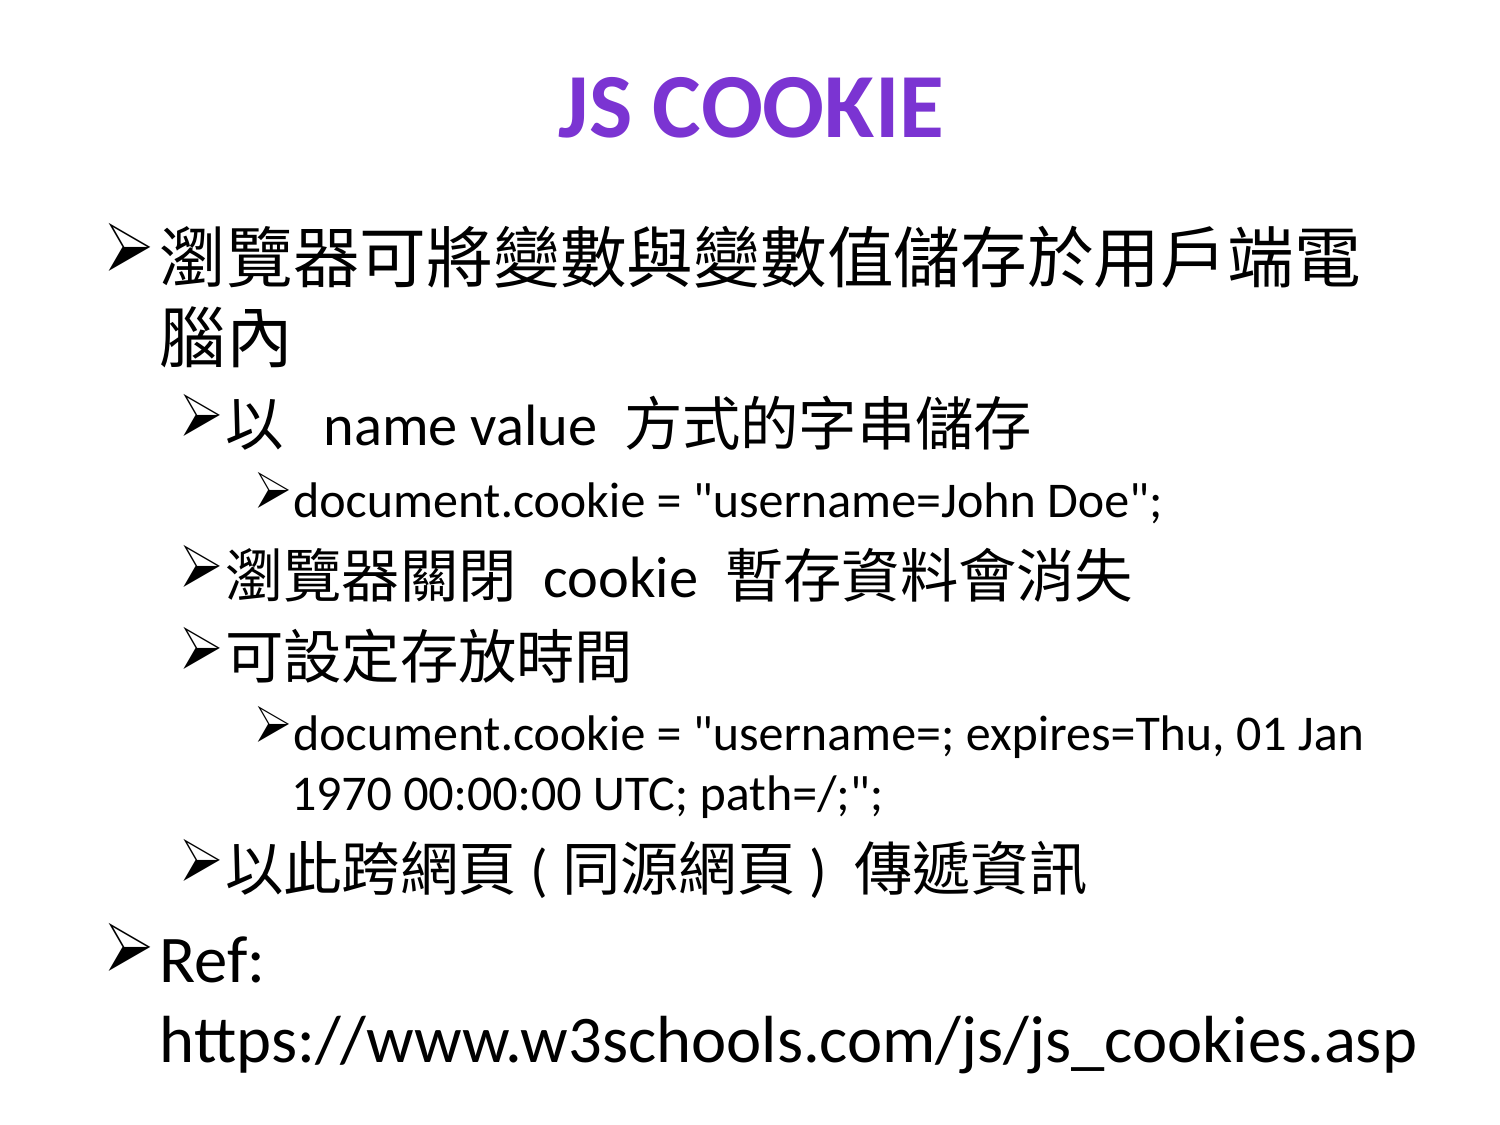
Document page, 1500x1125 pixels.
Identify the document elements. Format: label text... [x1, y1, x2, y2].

title JS cookie [76, 7, 1427, 195]
list 瀏覽器可將變數與變數值儲存於用戶端電腦內 以 name value 方式的字串儲存 document.cookie = "username=John Doe"; 瀏覽器關閉 cookie 暫存資料會消失 可設定存放時間 document.cookie = "username=; expires=Thu, 01 Jan 1970 00:00:00 UTC; path=/;"; 以此跨網頁(同源網頁) 傳遞資訊 Ref: https://www.w3schools.com/js/js_cookies.asp [88, 208, 1439, 988]
